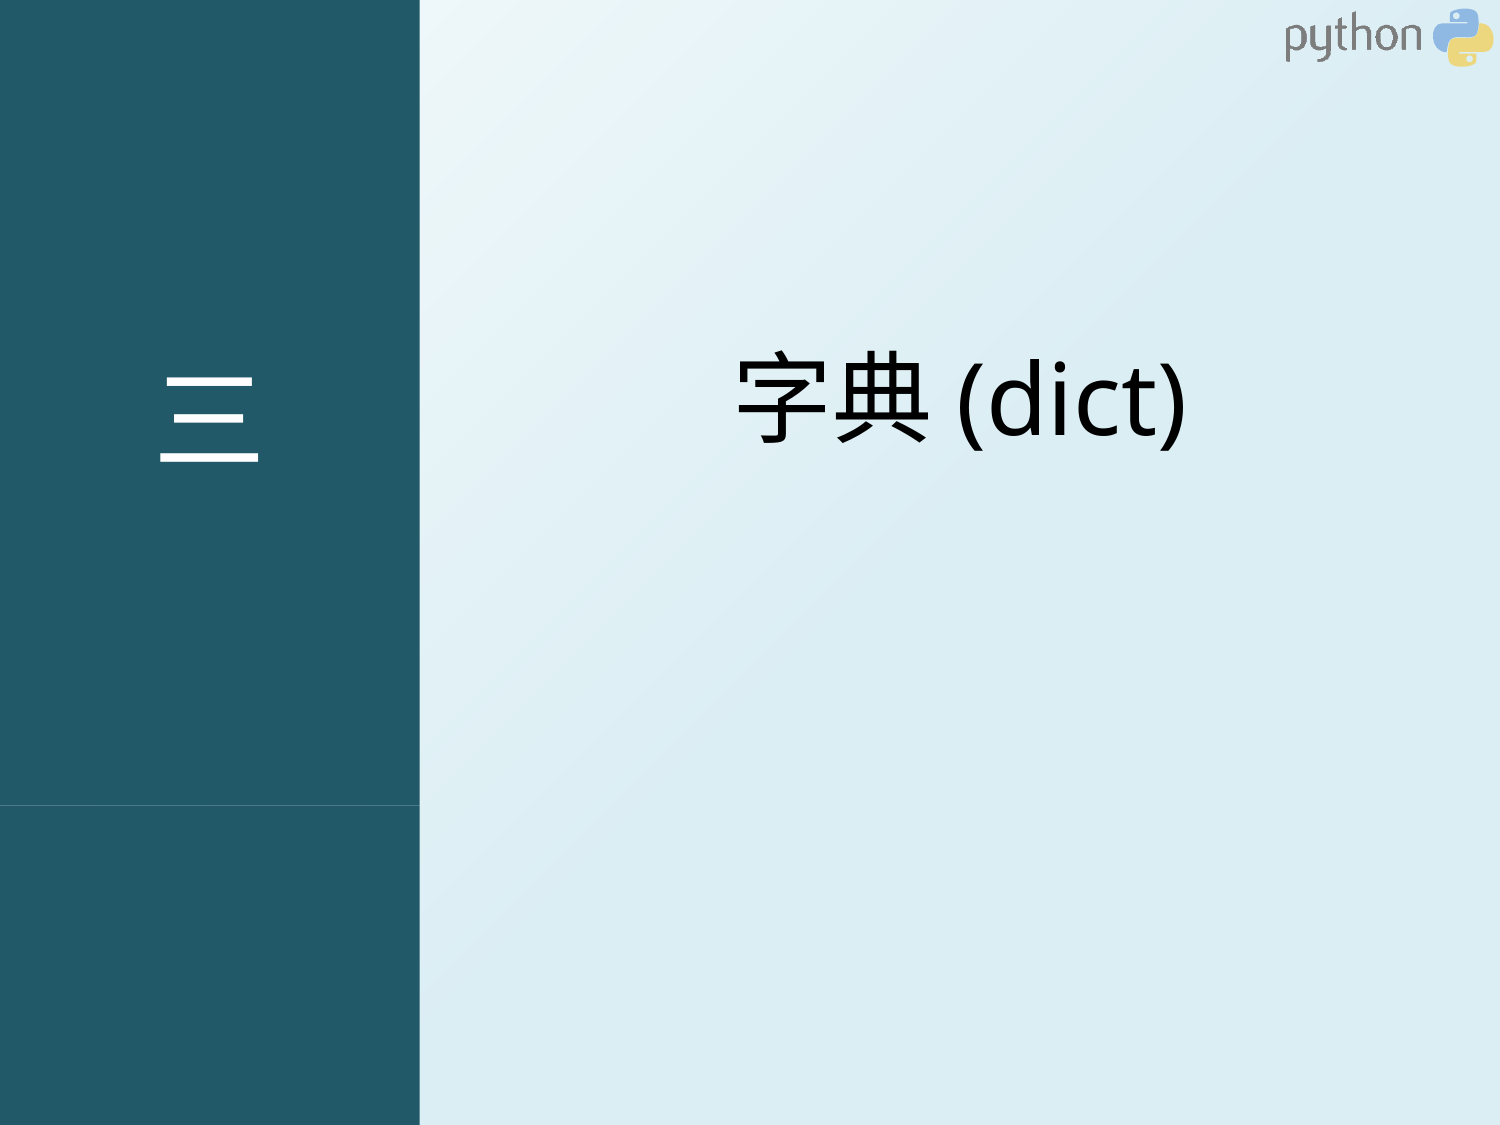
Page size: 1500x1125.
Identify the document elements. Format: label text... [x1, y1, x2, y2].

title 字典(dict) [420, 330, 1500, 475]
list 三 [0, 0, 420, 806]
picture [1267, 5, 1433, 70]
